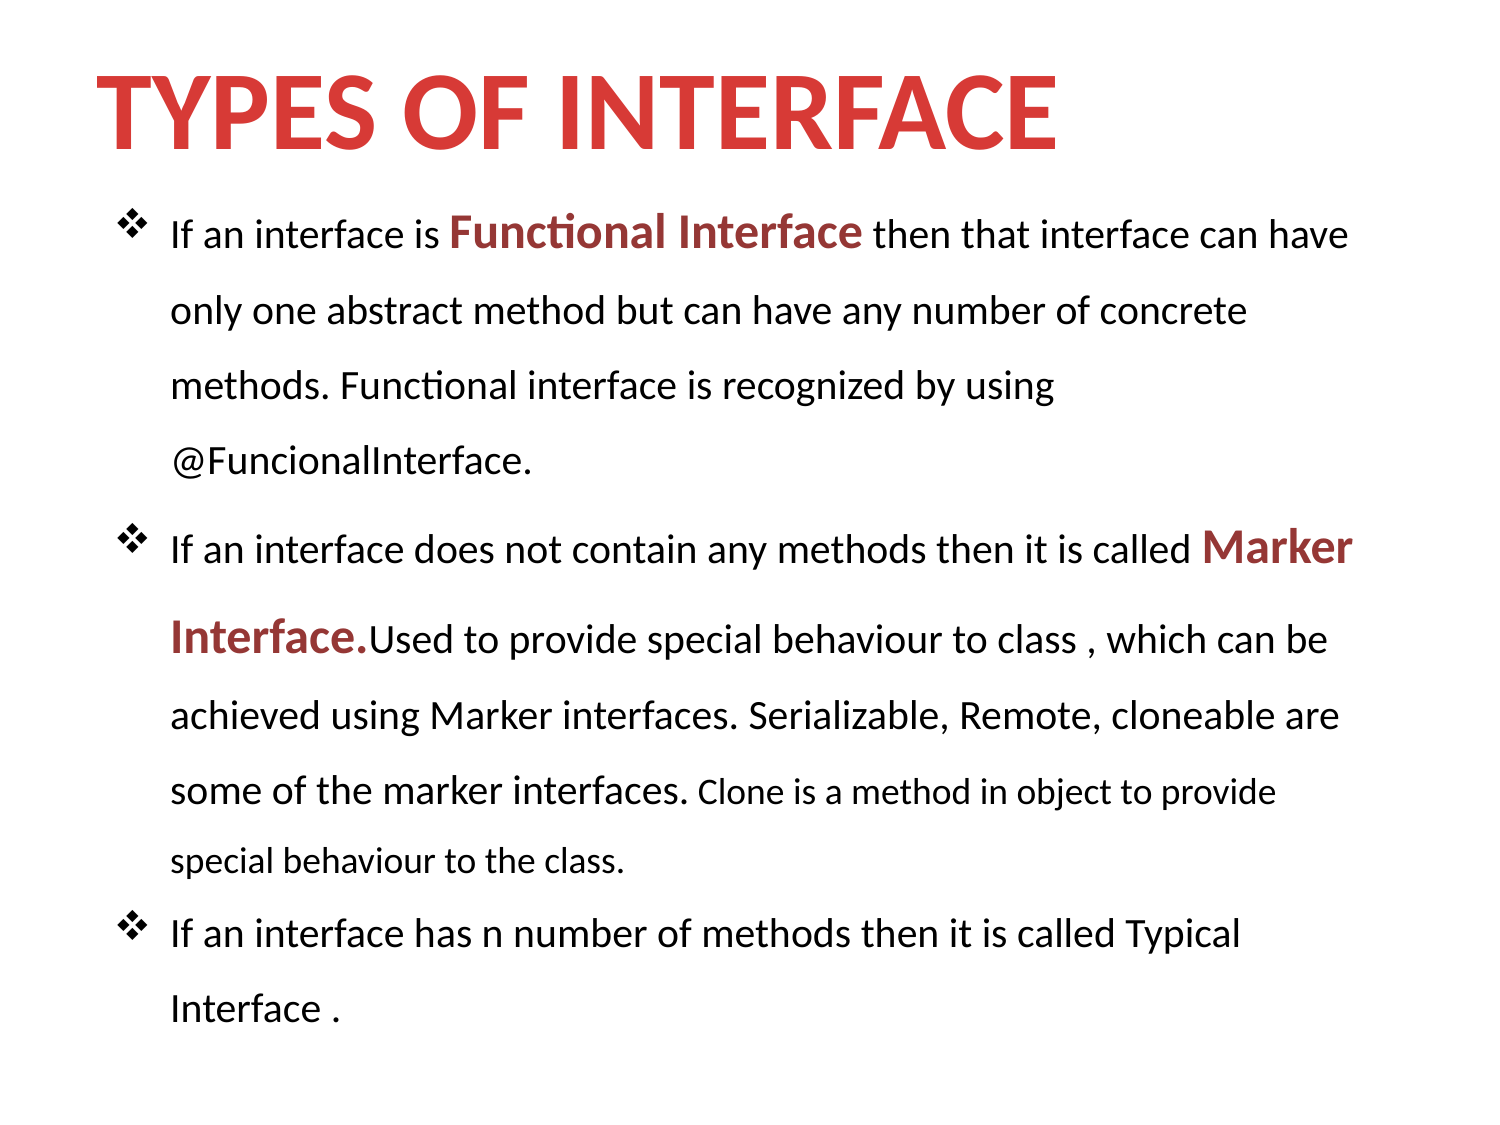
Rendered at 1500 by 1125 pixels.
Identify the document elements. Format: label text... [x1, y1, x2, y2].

text_box If an interface is Functional Interface then that interface can have only one abstract method but can have any number of concrete methods. Functional interface is recognized by using @FuncionalInterface. If an interface does not contain any methods then it is called Marker Interface.Used to provide special behaviour to class , which can be achieved using Marker interfaces. Serializable, Remote, cloneable are some of the marker interfaces. Clone is a method in object to provide special behaviour to the class. If an interface has n number of methods then it is called Typical Interface . [99, 160, 1387, 1114]
text_box TYPES OF INTERFACE [81, 29, 1076, 180]
